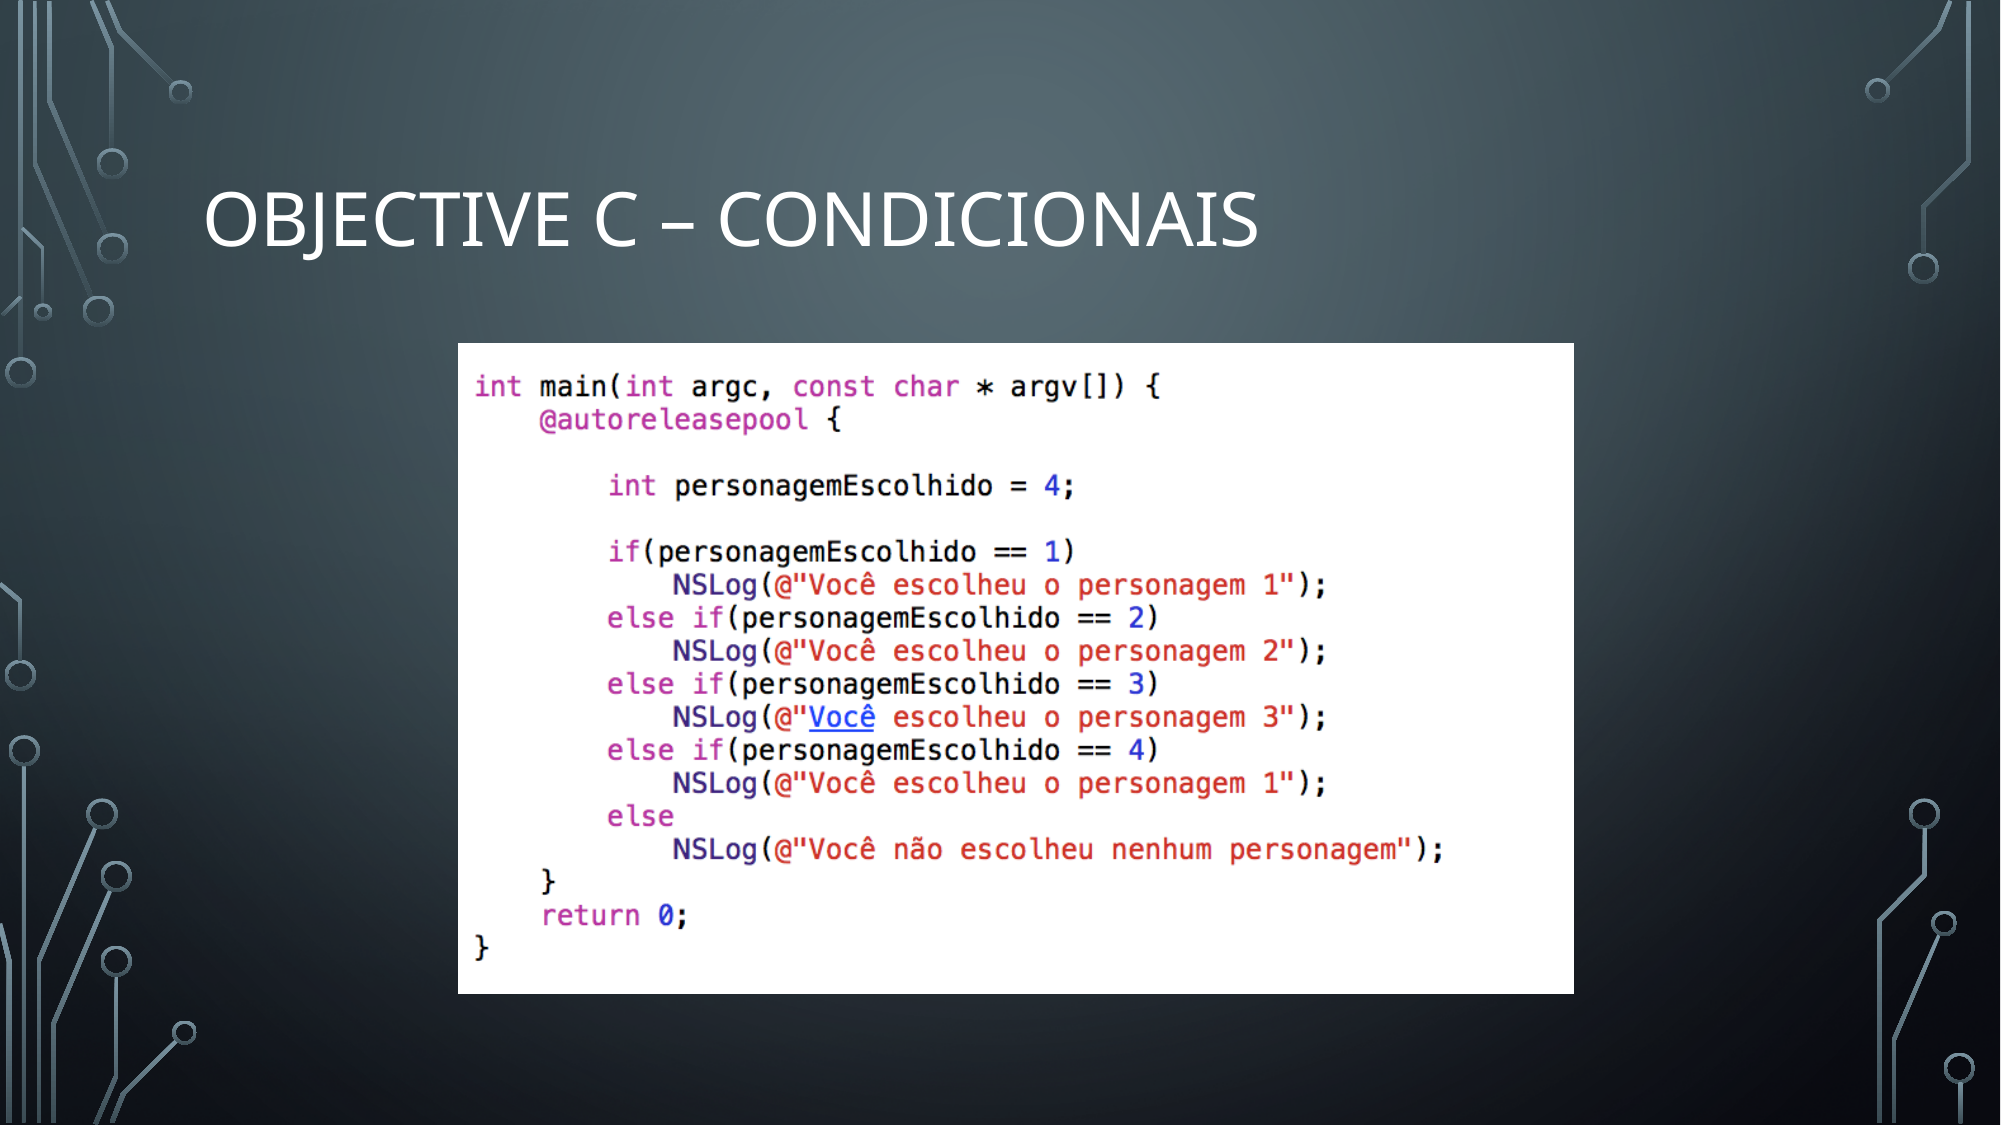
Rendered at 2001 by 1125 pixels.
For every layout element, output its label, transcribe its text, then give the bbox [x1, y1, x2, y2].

title Objective c – Condicionais [187, 101, 1845, 344]
picture [457, 343, 1575, 994]
